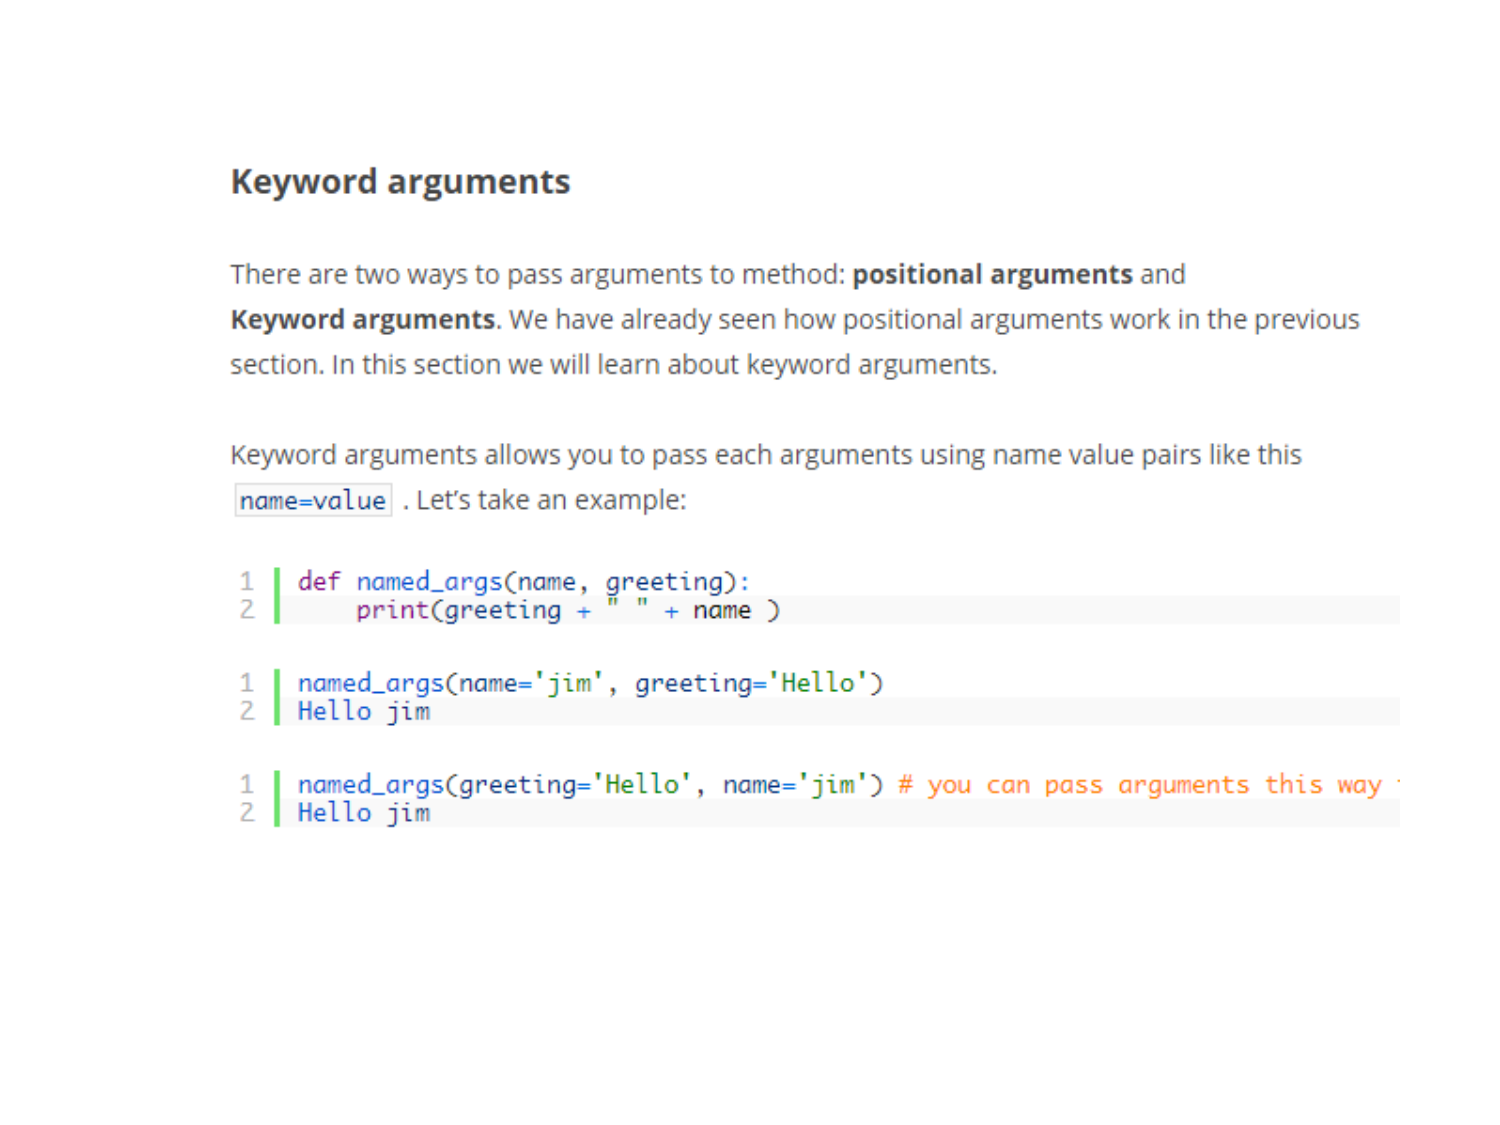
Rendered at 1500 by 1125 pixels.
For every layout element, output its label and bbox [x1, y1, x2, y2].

picture [207, 162, 1401, 848]
